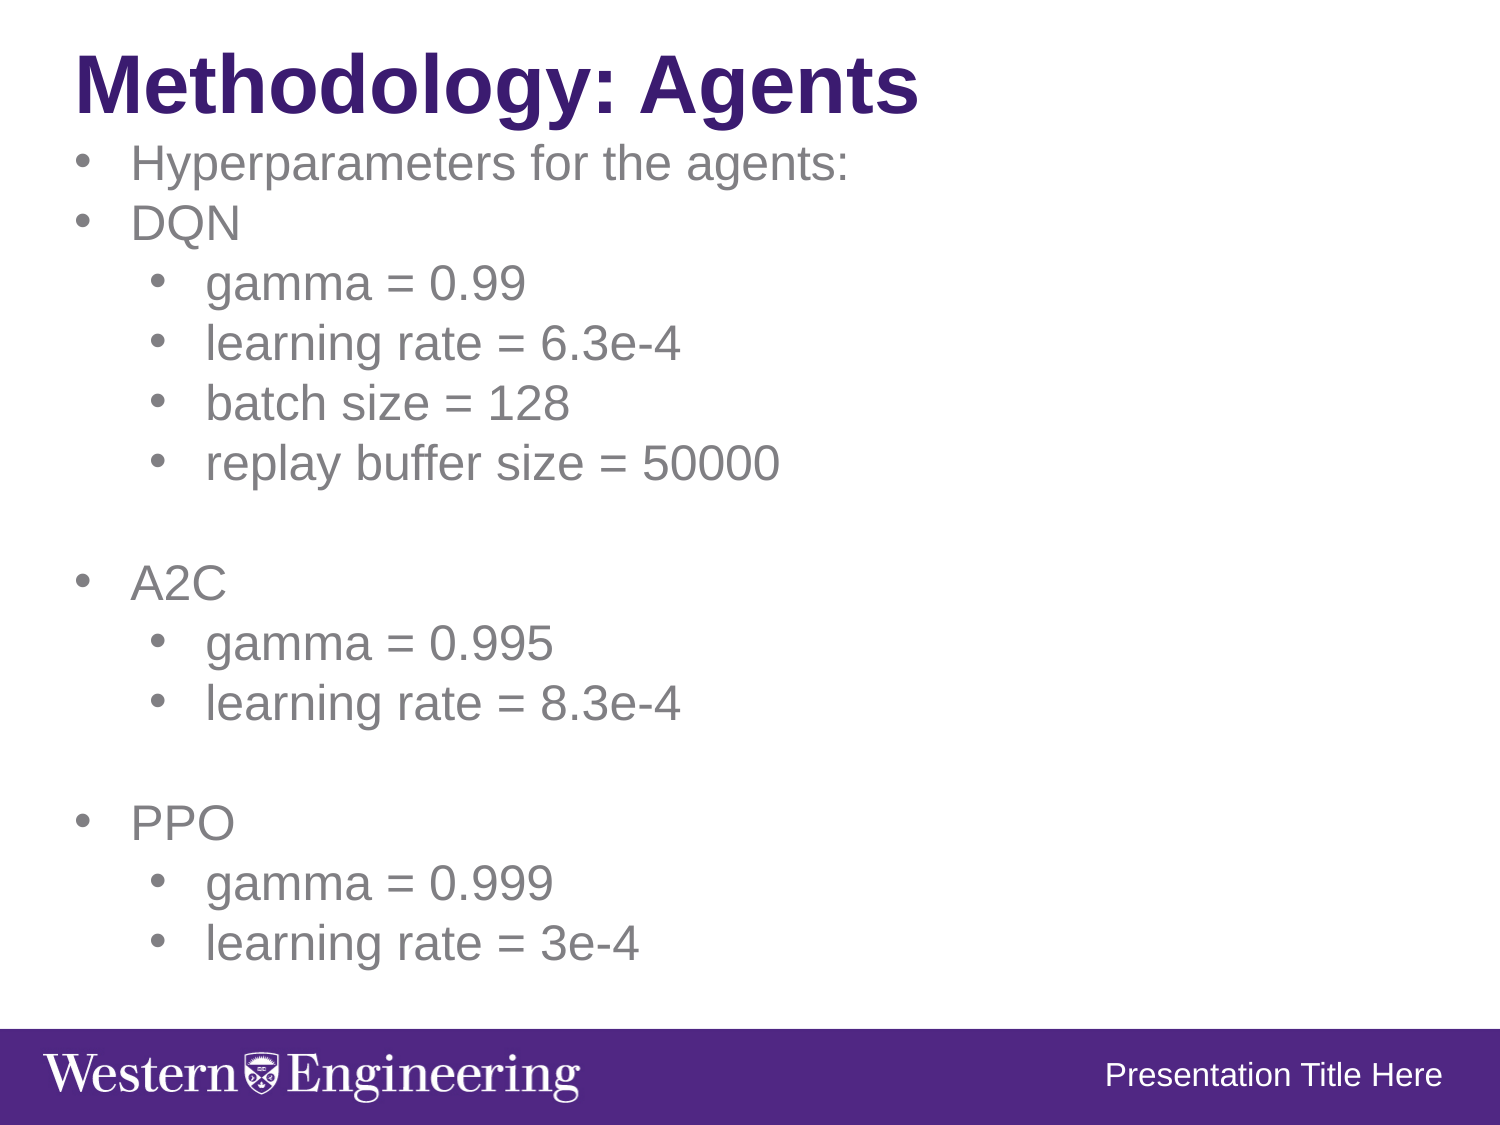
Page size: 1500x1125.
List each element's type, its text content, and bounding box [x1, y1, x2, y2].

picture [0, 0, 1500, 1125]
text_box Methodology: Agents Hyperparameters for the agents: DQN gamma = 0.99 learning rate = 6.3e-4 batch size = 128 replay buffer size = 50000 A2C gamma = 0.995 learning rate = 8.3e-4 PPO gamma = 0.999 learning rate = 3e-4 [59, 23, 1435, 1038]
text_box Presentation Title Here [935, 1046, 1459, 1101]
